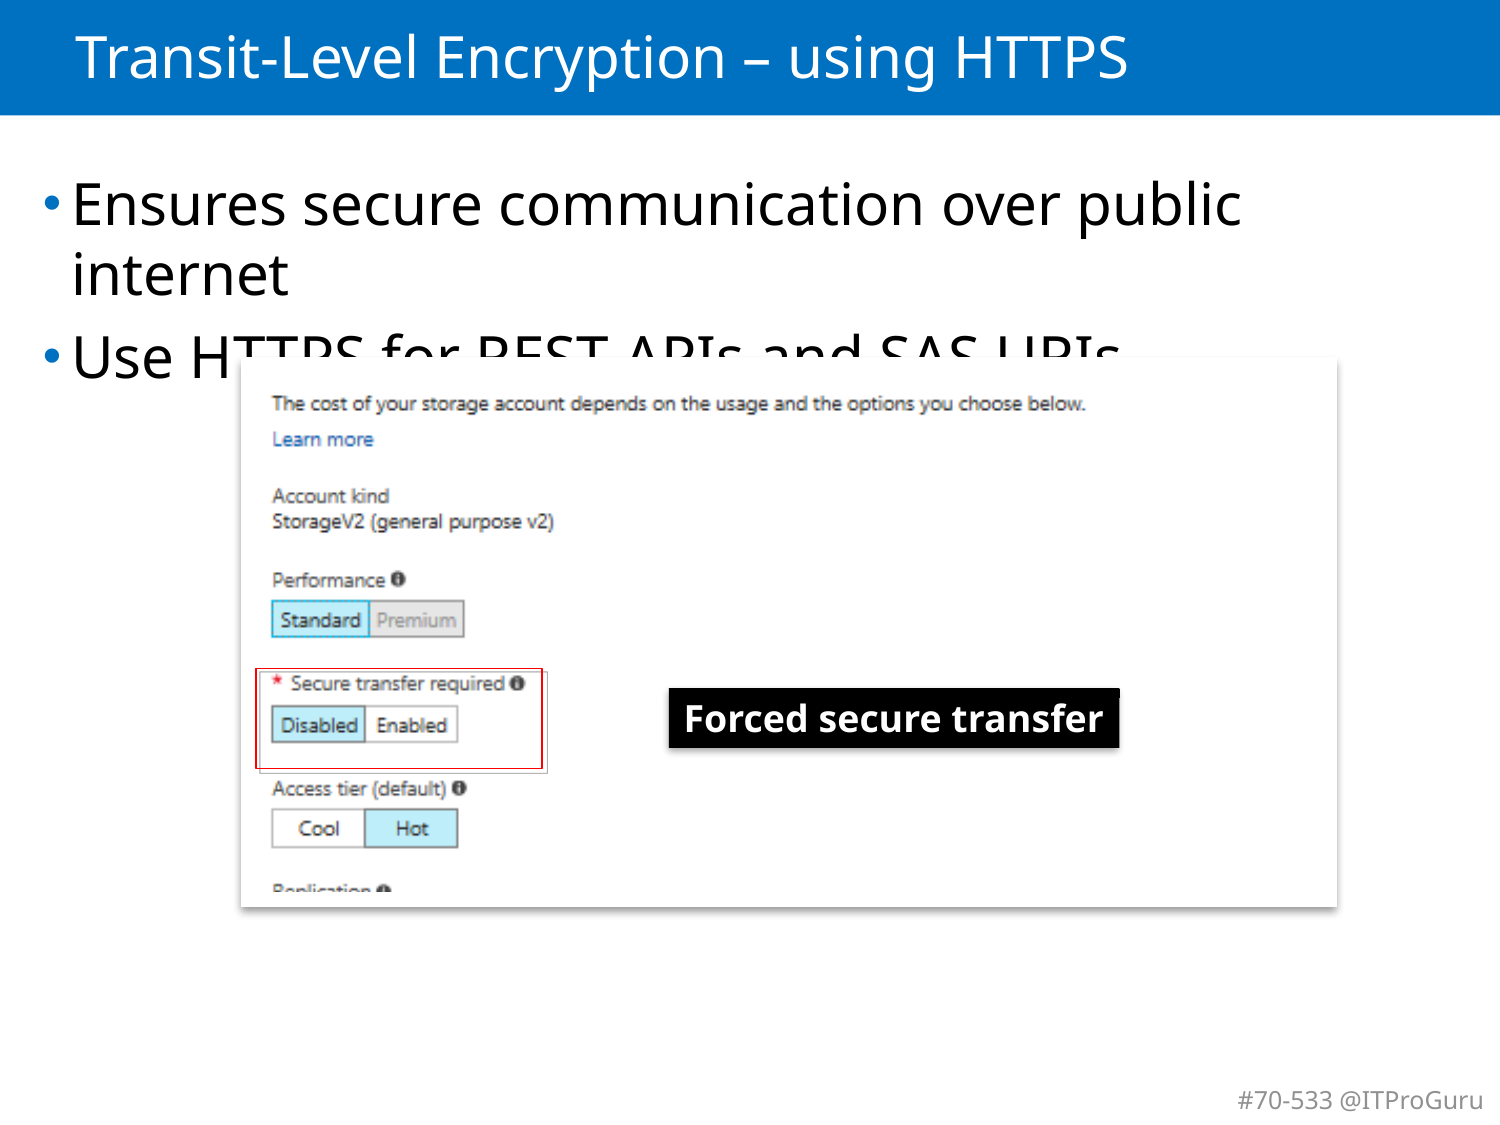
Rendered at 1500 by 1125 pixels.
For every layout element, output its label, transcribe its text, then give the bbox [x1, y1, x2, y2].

picture [255, 371, 1323, 893]
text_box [255, 668, 1157, 769]
list Ensures secure communication over public internet Use HTTPS for REST APIs and SAS URIs [42, 167, 1450, 1013]
title Transit-Level Encryption – using HTTPS [75, 0, 1351, 122]
